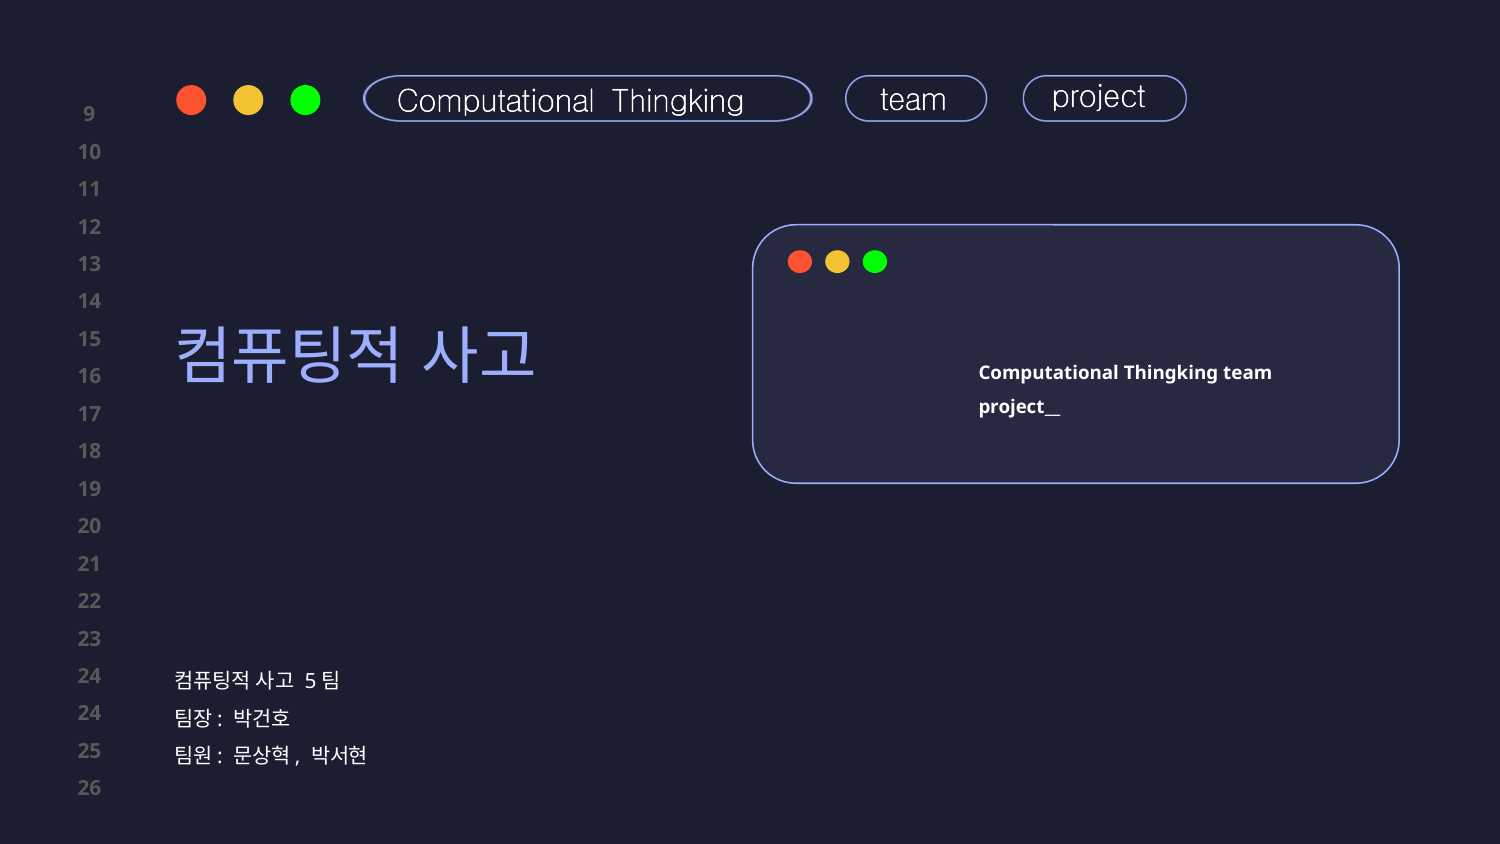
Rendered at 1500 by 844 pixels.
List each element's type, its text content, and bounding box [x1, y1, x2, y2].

picture [363, 64, 1187, 136]
text_box [752, 224, 1400, 484]
text_box [826, 250, 849, 273]
text_box 컴퓨팅적 사고 [159, 301, 752, 406]
text_box [176, 85, 206, 115]
text_box [788, 250, 812, 273]
text_box 9 10 11 12 13 14 15 16 17 18 19 20 21 22 23 24 24 25 26 [62, 73, 135, 830]
text_box Computational Thingking team project__ [963, 334, 1361, 432]
text_box [234, 85, 263, 115]
text_box [863, 250, 887, 273]
text_box [291, 85, 320, 115]
text_box 컴퓨팅적 사고 5팀 팀장: 박건호 팀원: 문상혁, 박서현 [159, 640, 493, 783]
